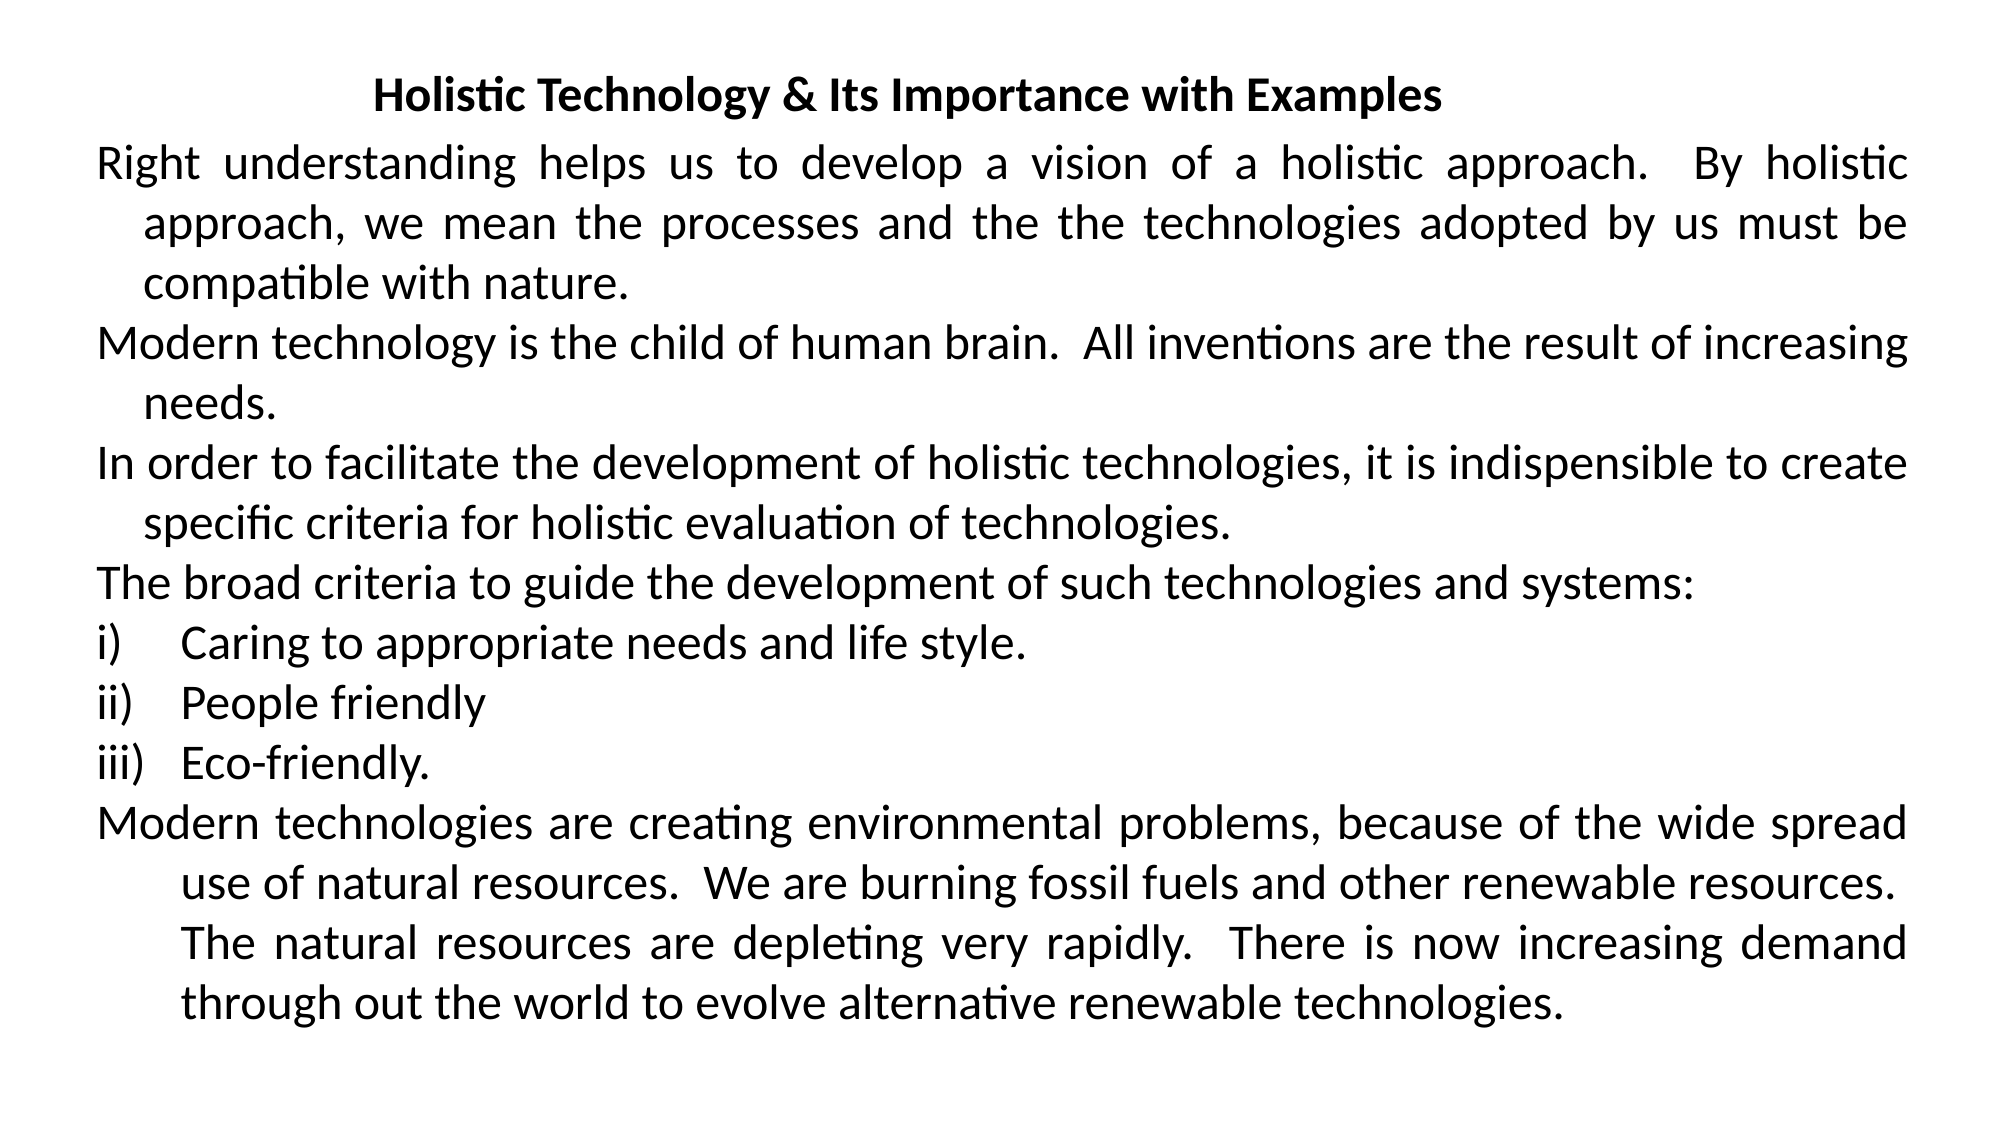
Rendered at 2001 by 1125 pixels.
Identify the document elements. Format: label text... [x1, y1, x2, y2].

text_box Right understanding helps us to develop a vision of a holistic approach. By holistic approach, we mean the processes and the the technologies adopted by us must be compatible with nature. Modern technology is the child of human brain. All inventions are the result of increasing needs. In order to facilitate the development of holistic technologies, it is indispensible to create specific criteria for holistic evaluation of technologies. The broad criteria to guide the development of such technologies and systems: Caring to appropriate needs and life style. People friendly Eco-friendly. Modern technologies are creating environmental problems, because of the wide spread use of natural resources. We are burning fossil fuels and other renewable resources. The natural resources are depleting very rapidly. There is now increasing demand through out the world to evolve alternative renewable technologies. [81, 122, 1925, 1038]
text_box Holistic Technology & Its Importance with Examples [16, 54, 1800, 130]
